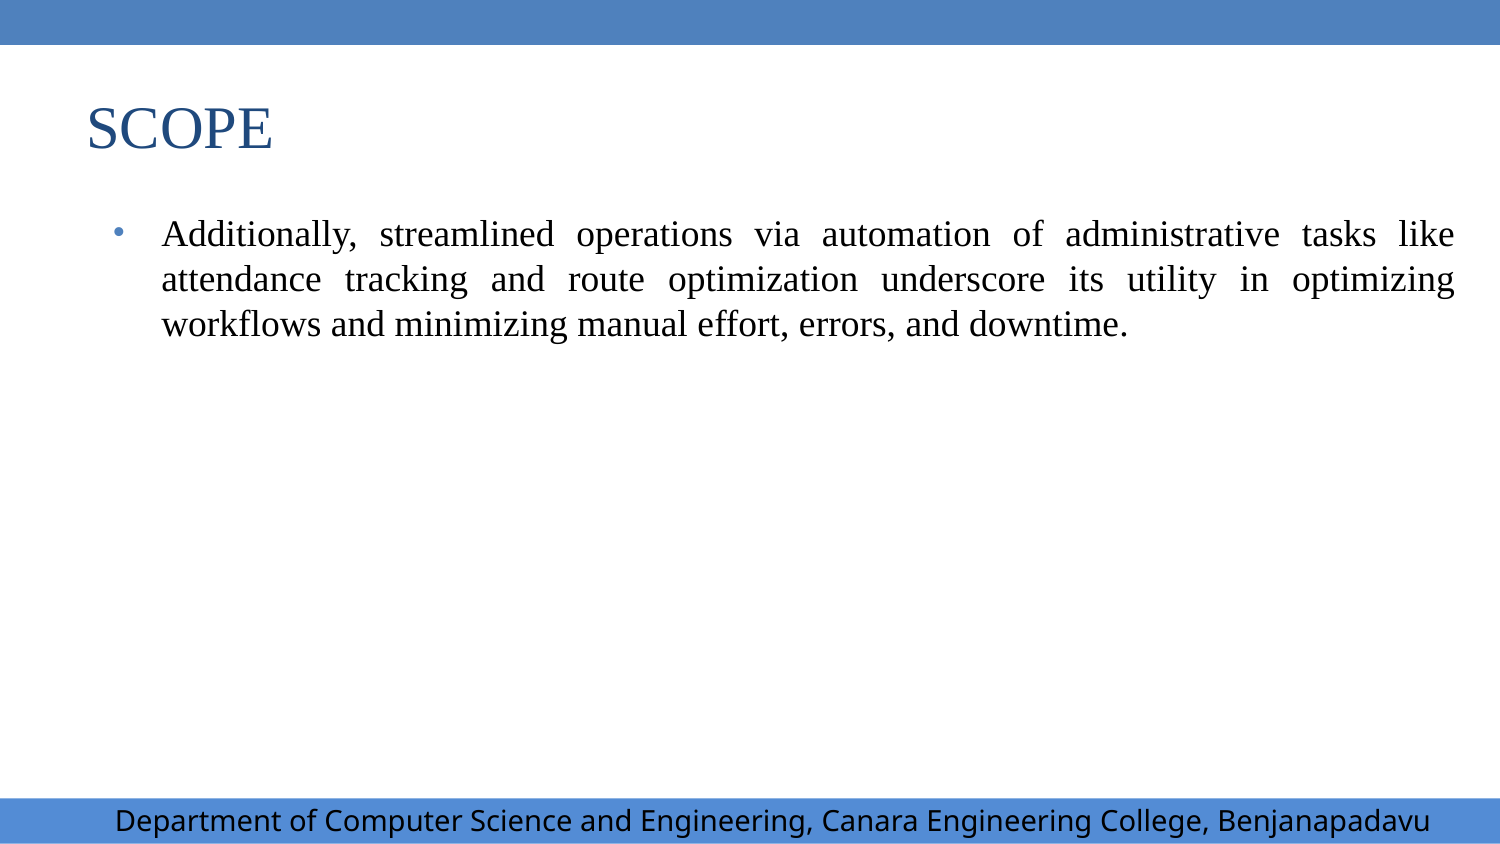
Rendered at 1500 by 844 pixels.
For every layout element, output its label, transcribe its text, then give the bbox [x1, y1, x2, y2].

list Additionally, streamlined operations via automation of administrative tasks like attendance tracking and route optimization underscore its utility in optimizing workflows and minimizing manual effort, errors, and downtime. [75, 203, 1469, 844]
title SCOPE [75, 76, 1425, 173]
